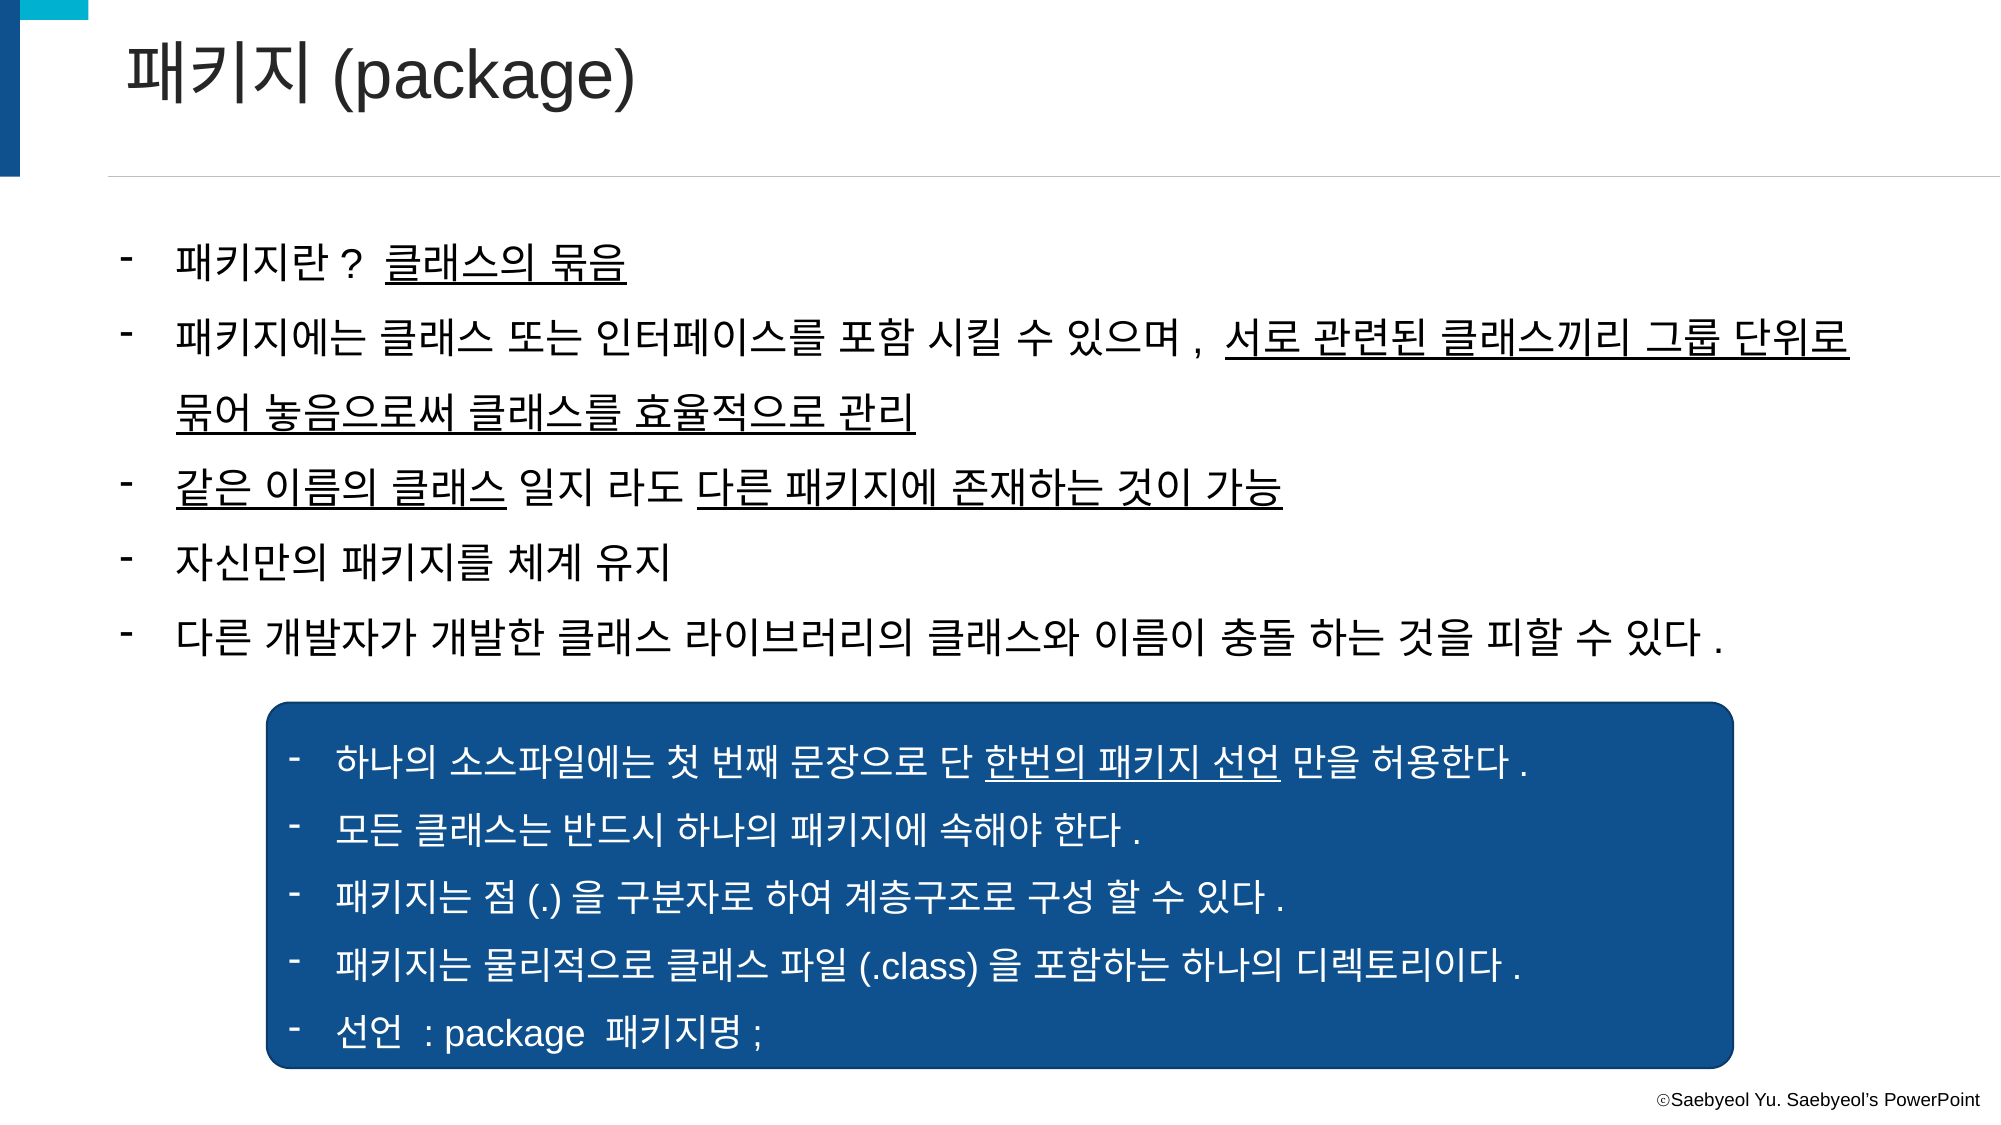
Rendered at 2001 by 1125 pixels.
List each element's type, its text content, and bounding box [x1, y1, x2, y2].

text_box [0, 0, 2000, 177]
text_box 패키지란? 클래스의 묶음 패키지에는 클래스 또는 인터페이스를 포함 시킬 수 있으며, 서로 관련된 클래스끼리 그룹 단위로 묶어 놓음으로써 클래스를 효율적으로 관리 같은 이름의 클래스 일지 라도 다른 패키지에 존재하는 것이 가능 자신만의 패키지를 체계 유지 다른 개발자가 개발한 클래스 라이브러리의 클래스와 이름이 충돌 하는 것을 피할 수 있다. [104, 204, 1929, 670]
text_box 하나의 소스파일에는 첫 번째 문장으로 단 한번의 패키지 선언 만을 허용한다. 모든 클래스는 반드시 하나의 패키지에 속해야 한다. 패키지는 점(.)을 구분자로 하여 계층구조로 구성 할 수 있다. 패키지는 물리적으로 클래스 파일(.class)을 포함하는 하나의 디렉토리이다. 선언 : package 패키지명; [265, 701, 1735, 1070]
